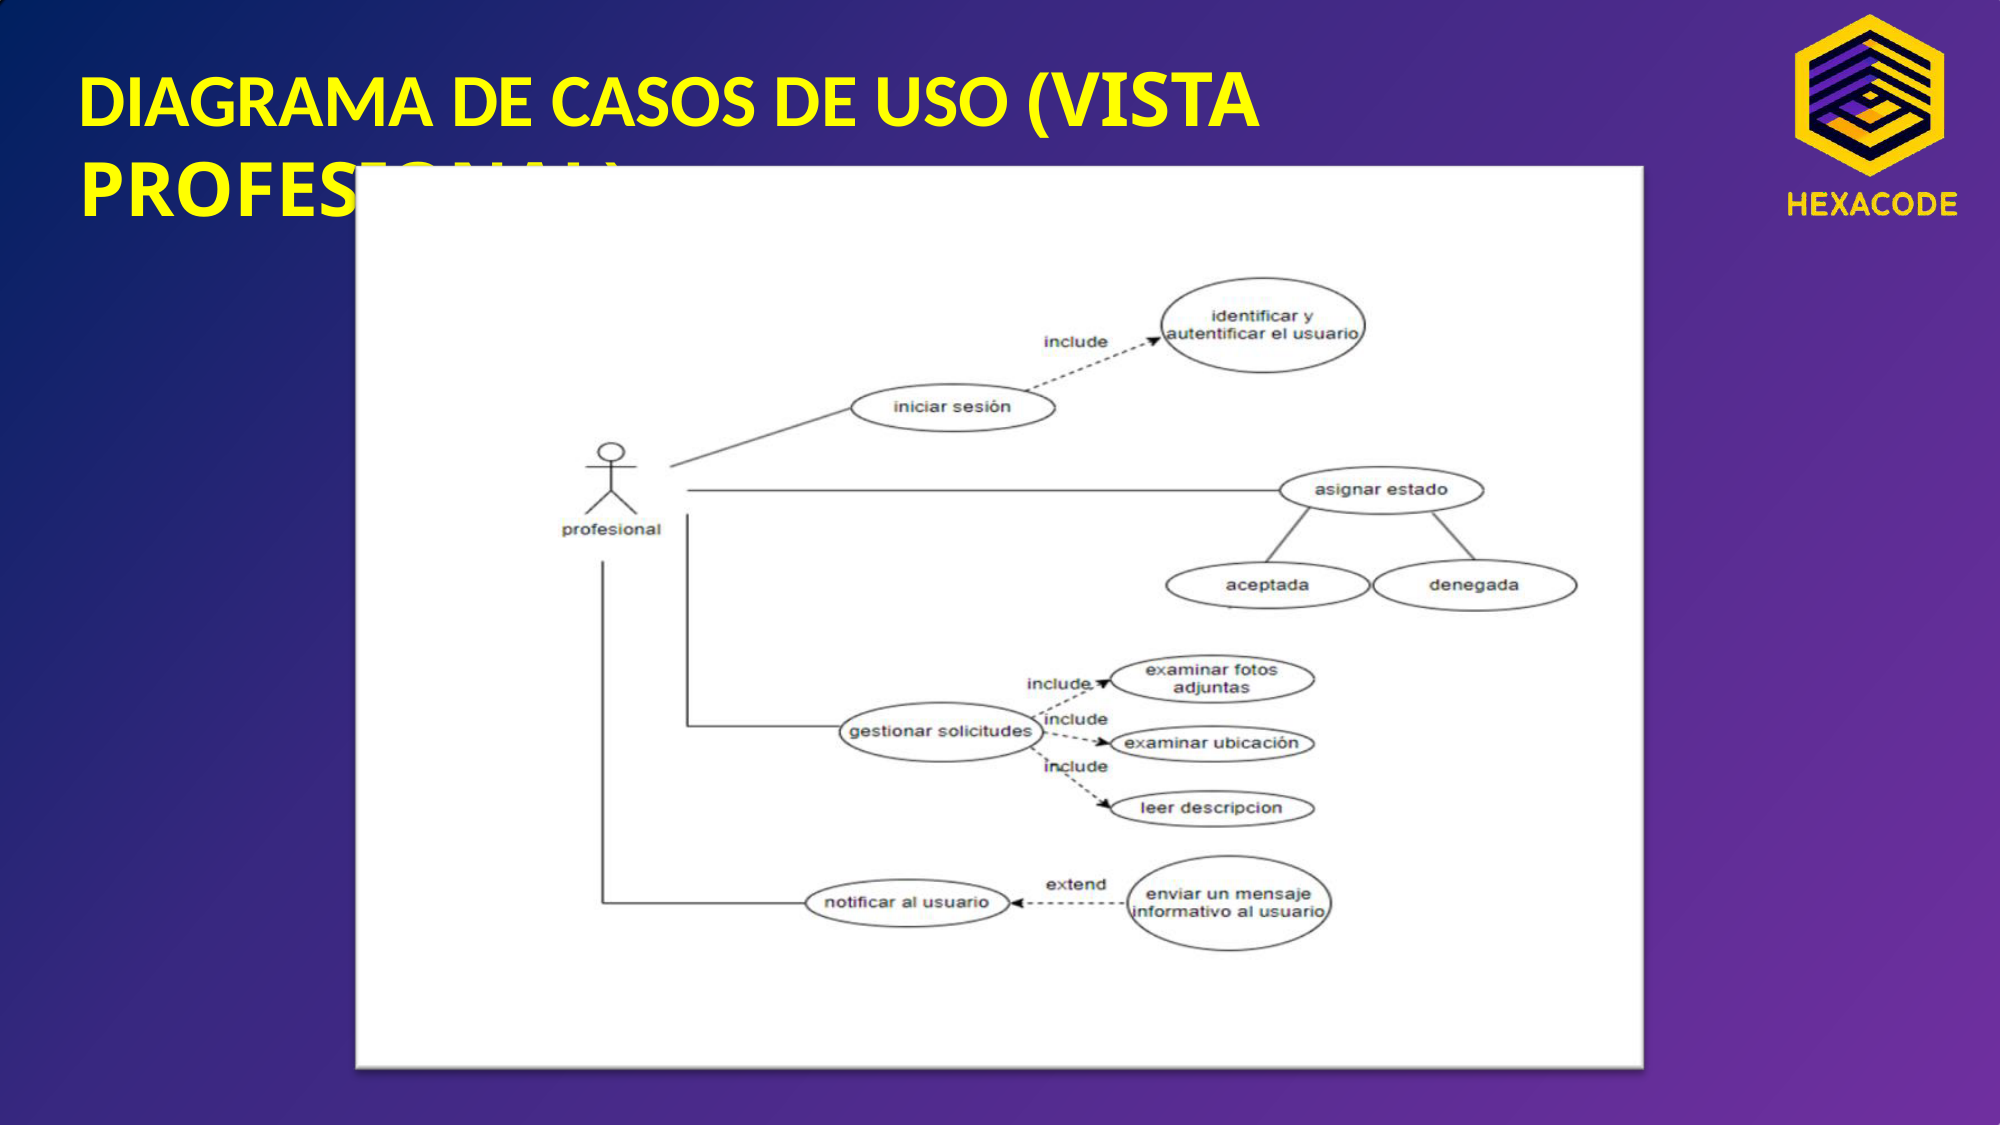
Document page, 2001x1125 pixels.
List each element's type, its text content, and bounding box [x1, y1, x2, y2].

picture [0, 0, 2000, 1125]
text_box [1718, 0, 2000, 252]
text_box [343, 156, 1657, 1088]
title DIAGRAMA DE CASOS DE USO (VISTA PROFESIONAL) [76, 49, 1718, 240]
